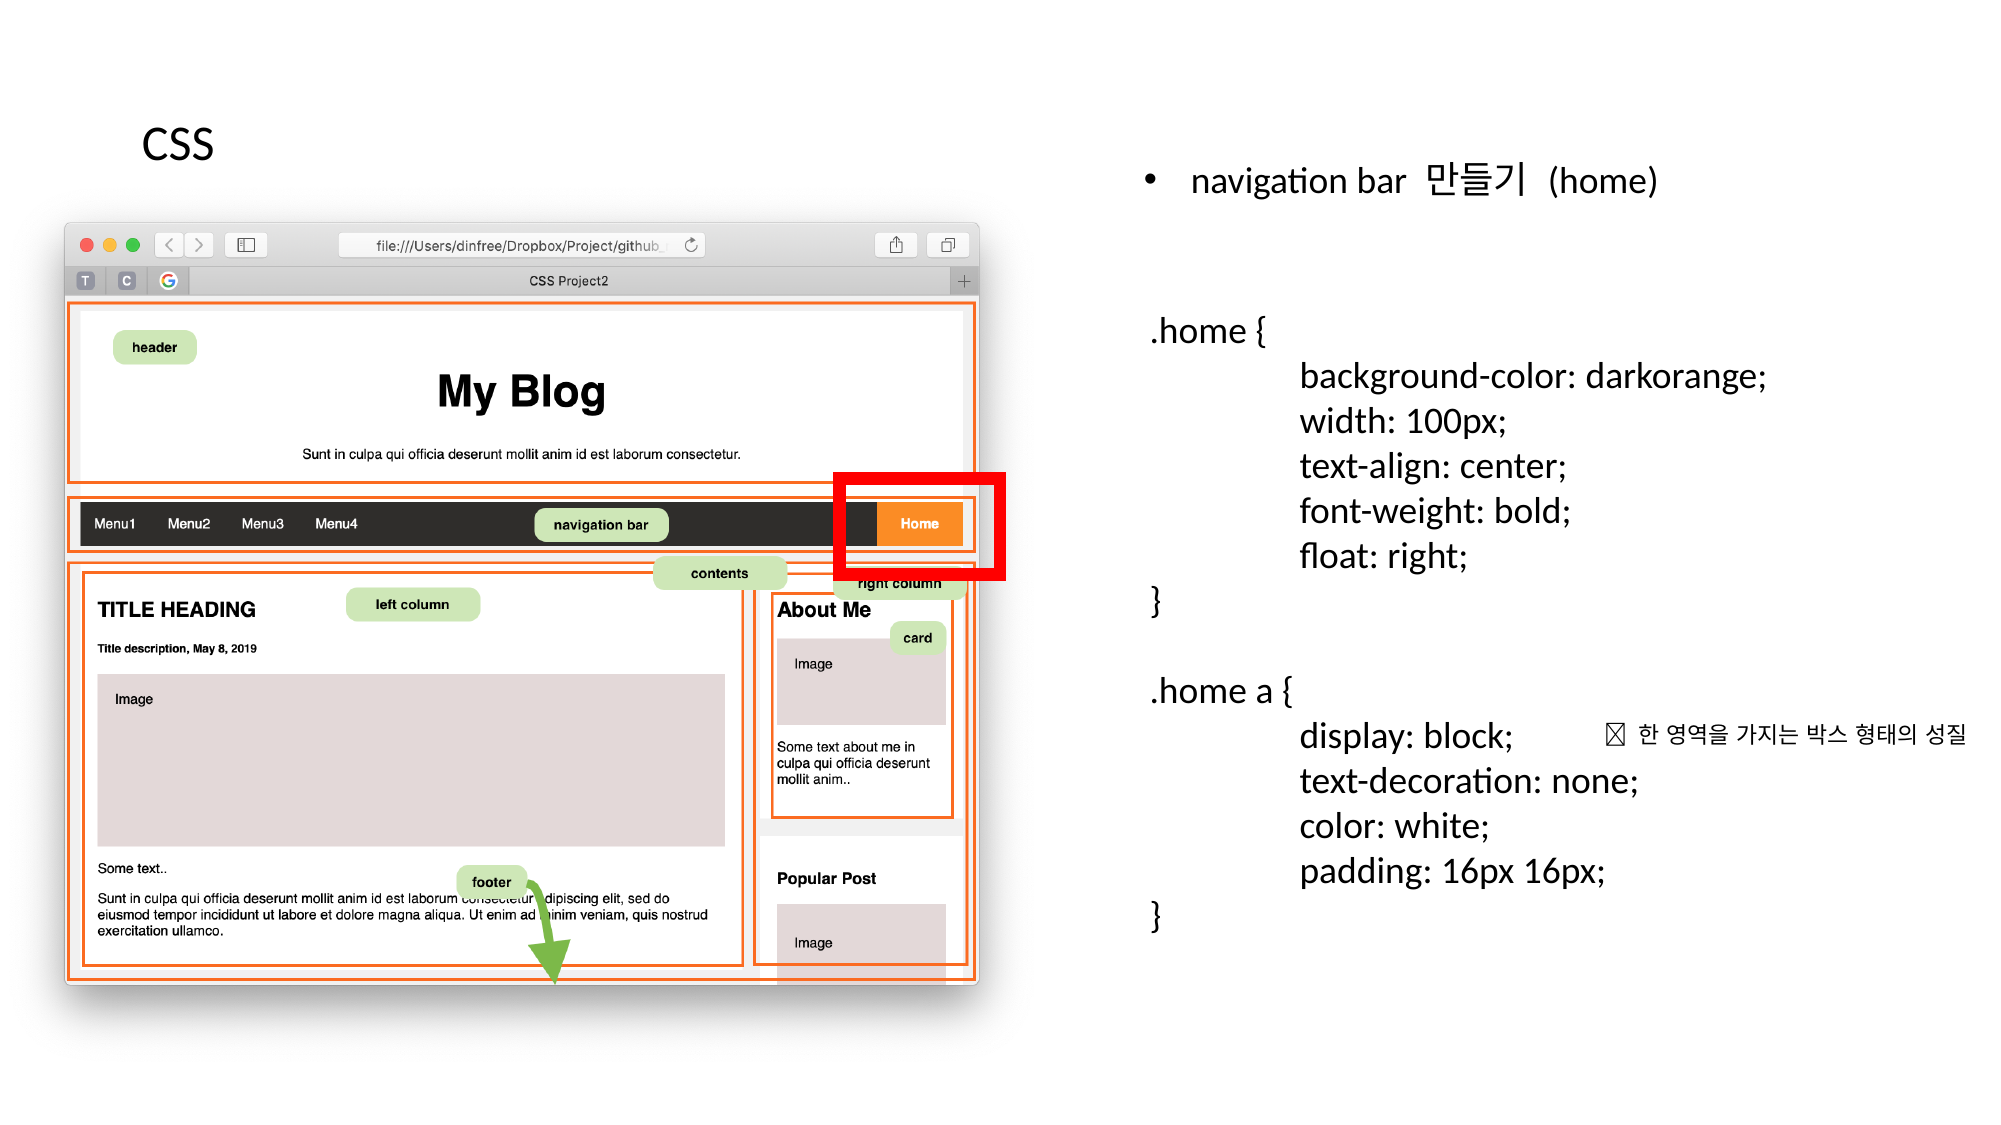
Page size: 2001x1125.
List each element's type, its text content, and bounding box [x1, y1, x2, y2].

text_box navigation bar 만들기 (home) [1129, 148, 1674, 209]
text_box  한 영역을 가지는 박스 형태의 성질 [1590, 712, 1984, 756]
text_box CSS [127, 103, 230, 179]
picture [0, 179, 1043, 1070]
text_box .home { background-color: darkorange; width: 100px; text-align: center; font-weight: bold; float: right; } .home a { display: block; text-decoration: none; color: white; padding: 16px 16px; } [1134, 298, 1783, 944]
